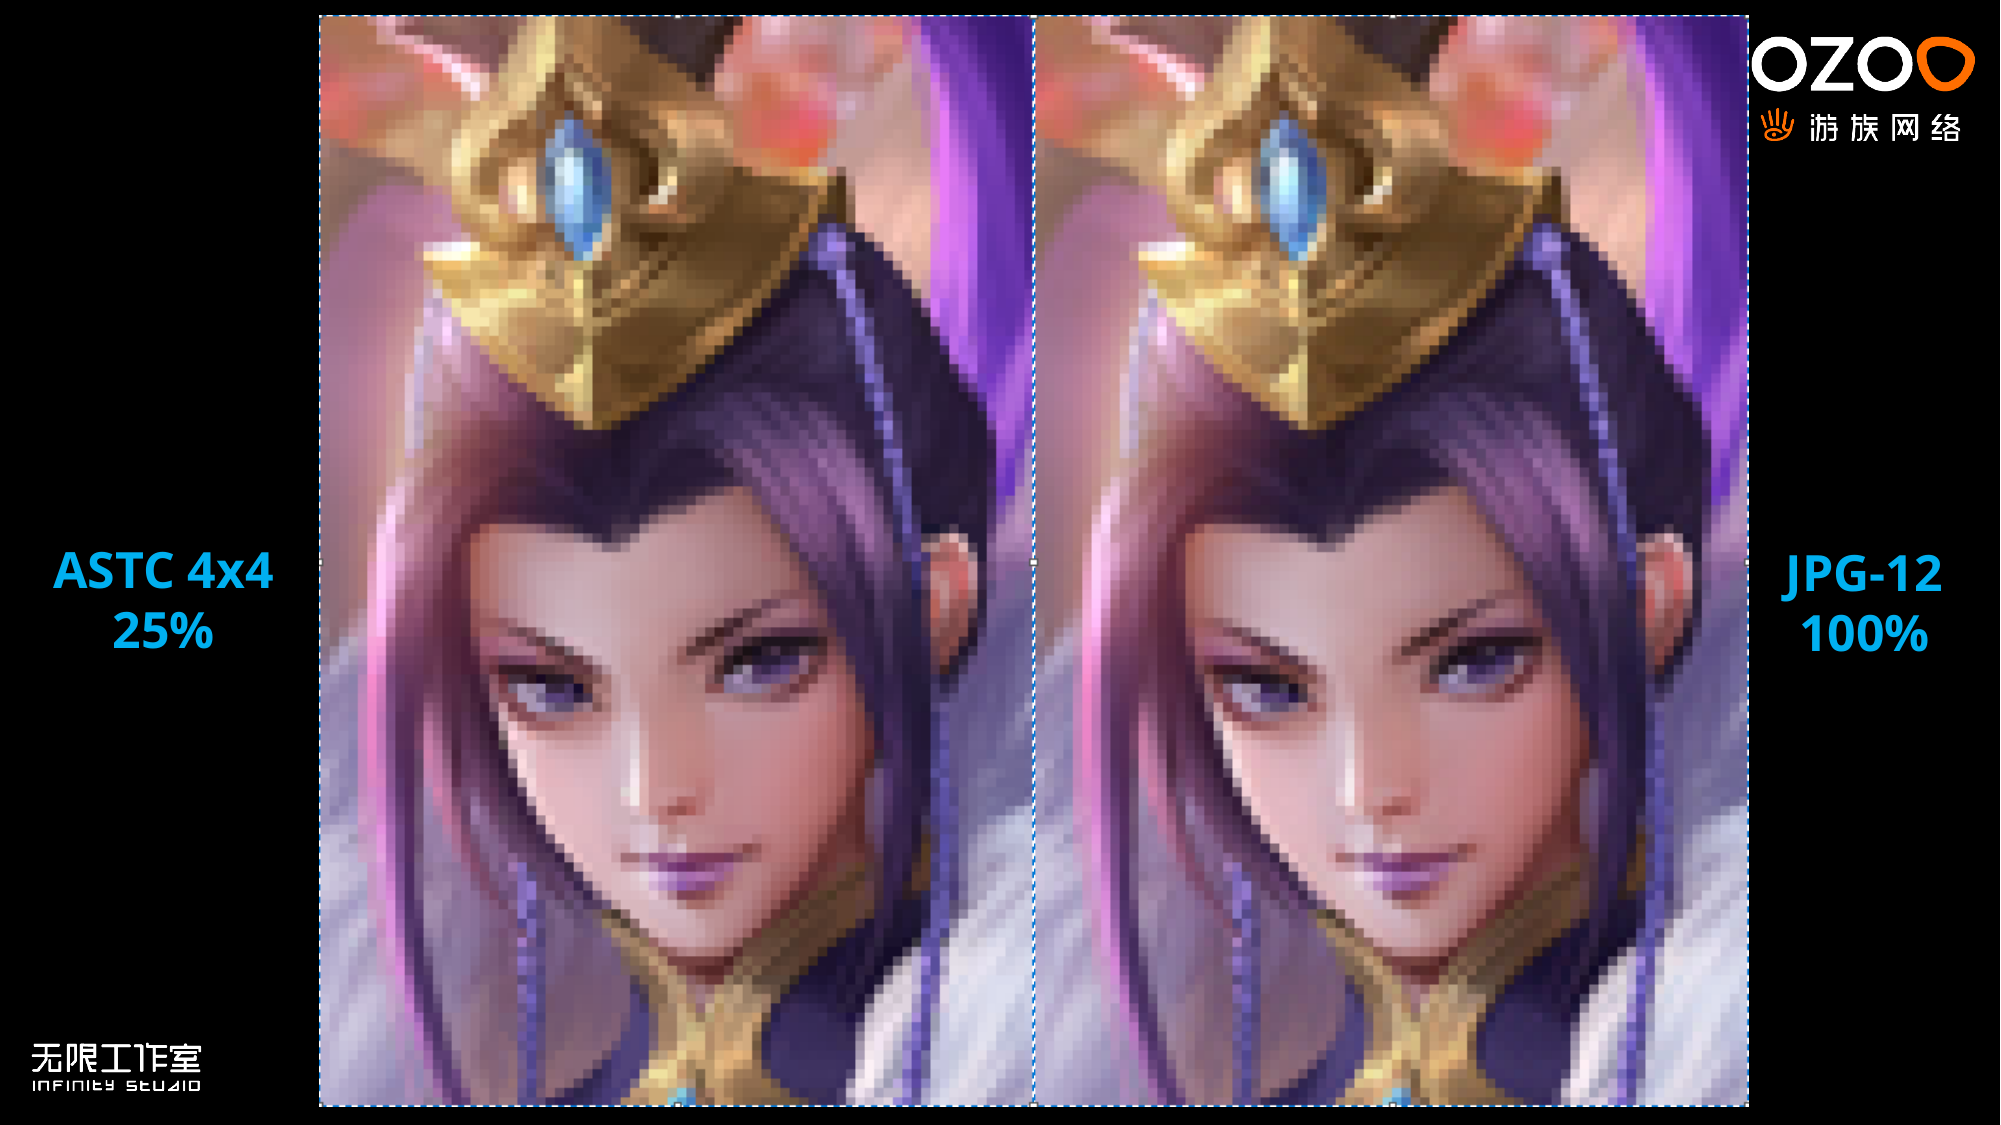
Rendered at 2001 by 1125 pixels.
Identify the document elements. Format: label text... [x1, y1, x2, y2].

text_box ASTC 4x4 25% [0, 531, 319, 667]
picture [12, 1026, 220, 1107]
text_box JPG-12 100% [1749, 534, 2000, 670]
picture [319, 15, 1982, 1107]
